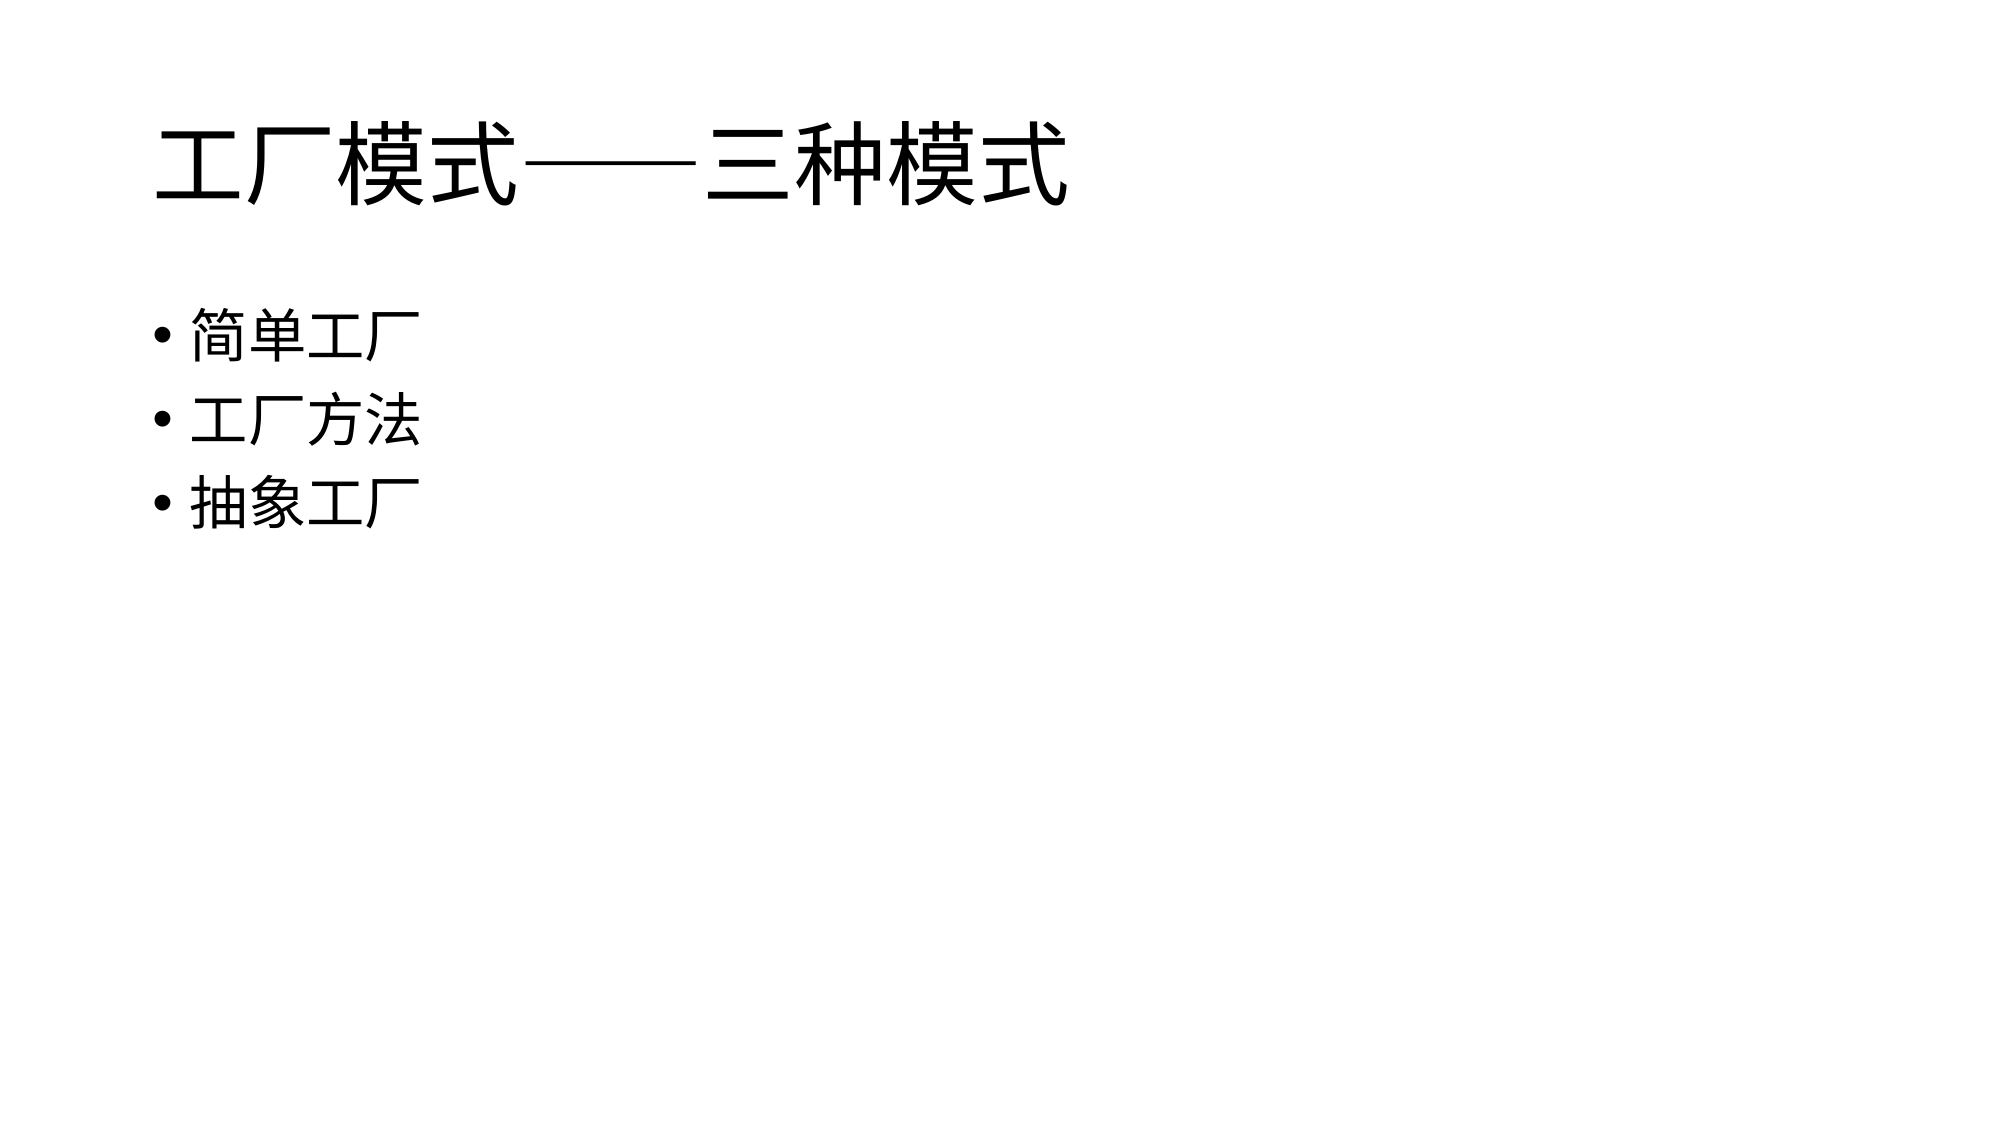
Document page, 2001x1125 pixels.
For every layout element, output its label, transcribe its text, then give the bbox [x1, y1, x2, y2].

title 工厂模式——三种模式 [137, 59, 1863, 278]
list 简单工厂 工厂方法 抽象工厂 [137, 299, 1863, 1014]
